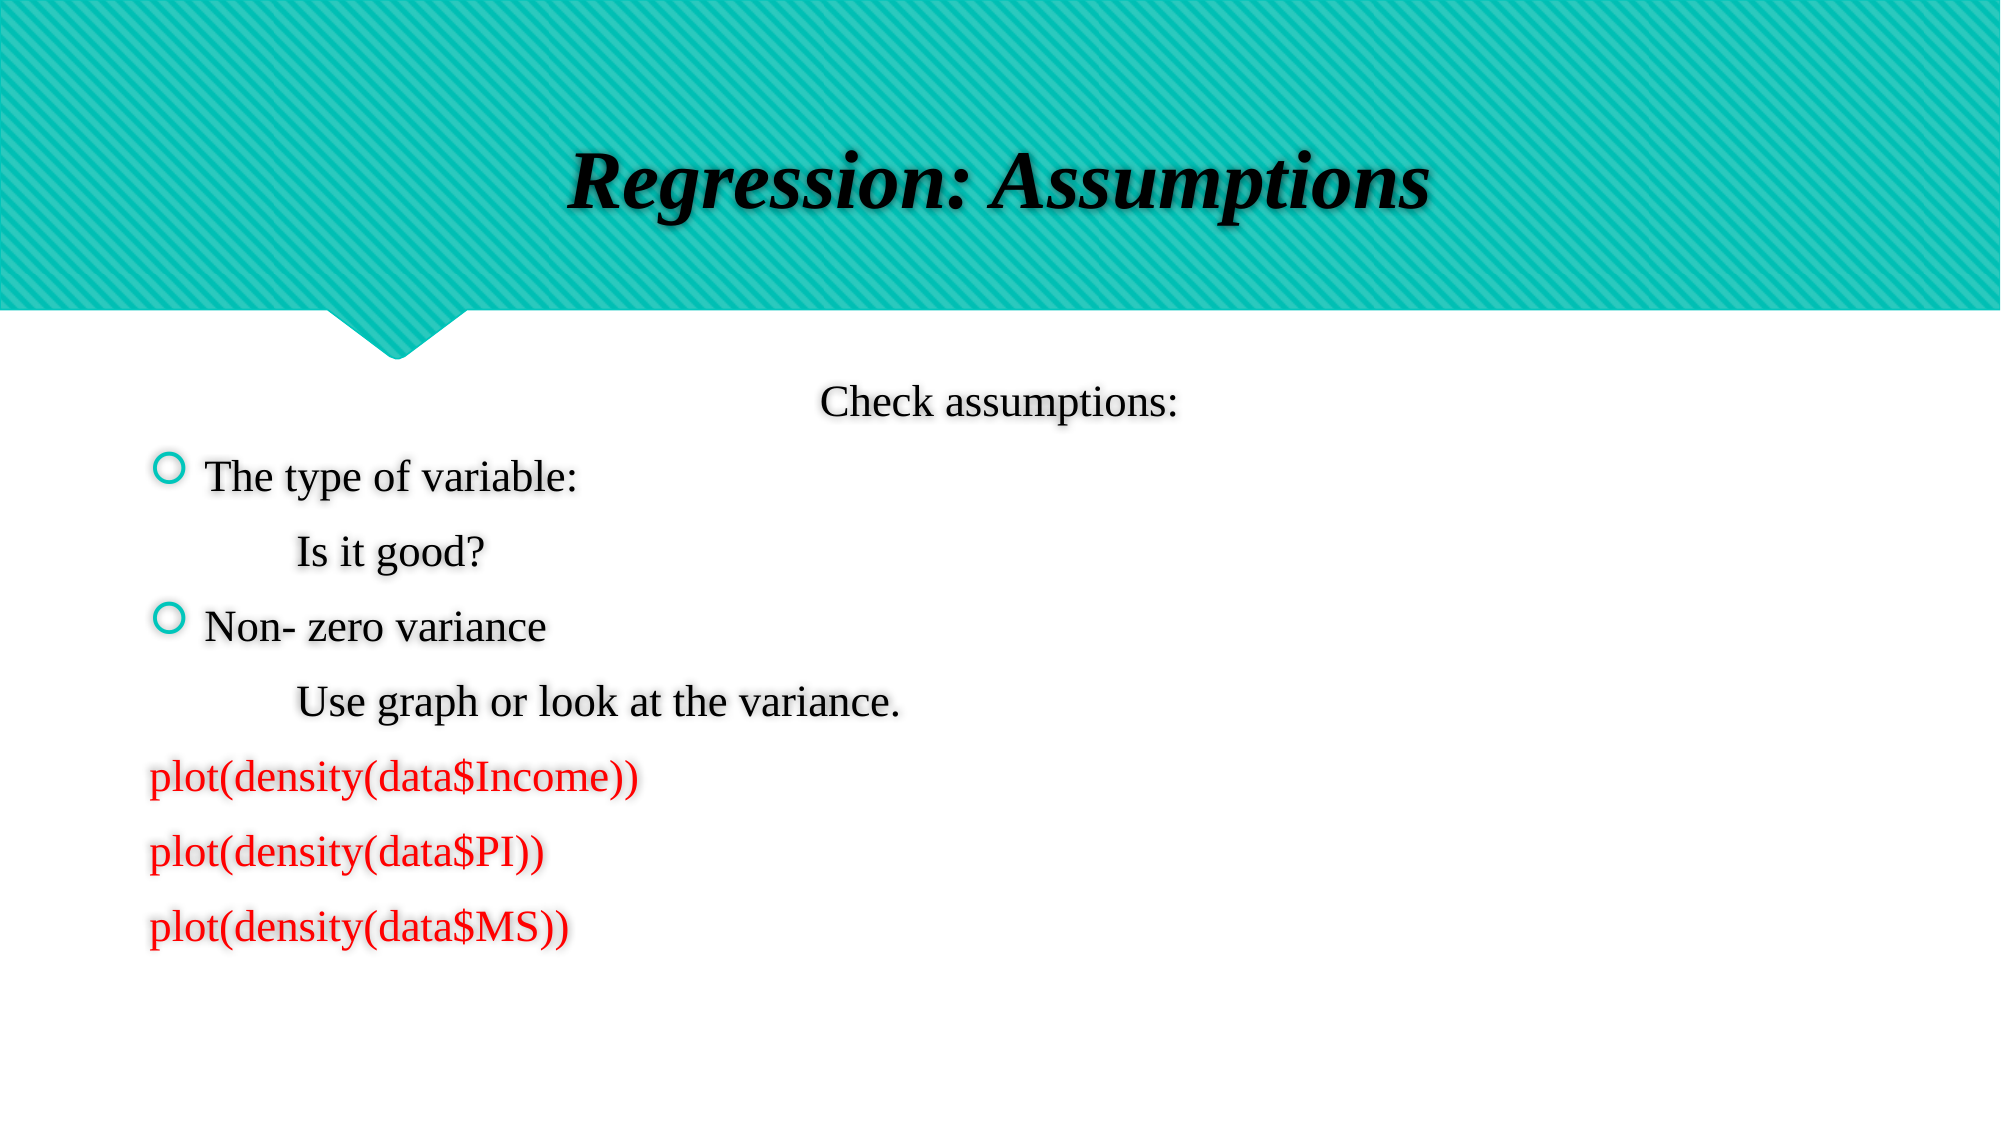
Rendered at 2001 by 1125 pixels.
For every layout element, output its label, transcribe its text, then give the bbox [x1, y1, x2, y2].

title Regression: Assumptions [132, 73, 1868, 233]
list Check assumptions: The type of variable: Is it good? Non- zero variance Use graph or look at the variance. plot(density(data$Income)) plot(density(data$PI)) plot(density(data$MS)) [134, 364, 1866, 962]
